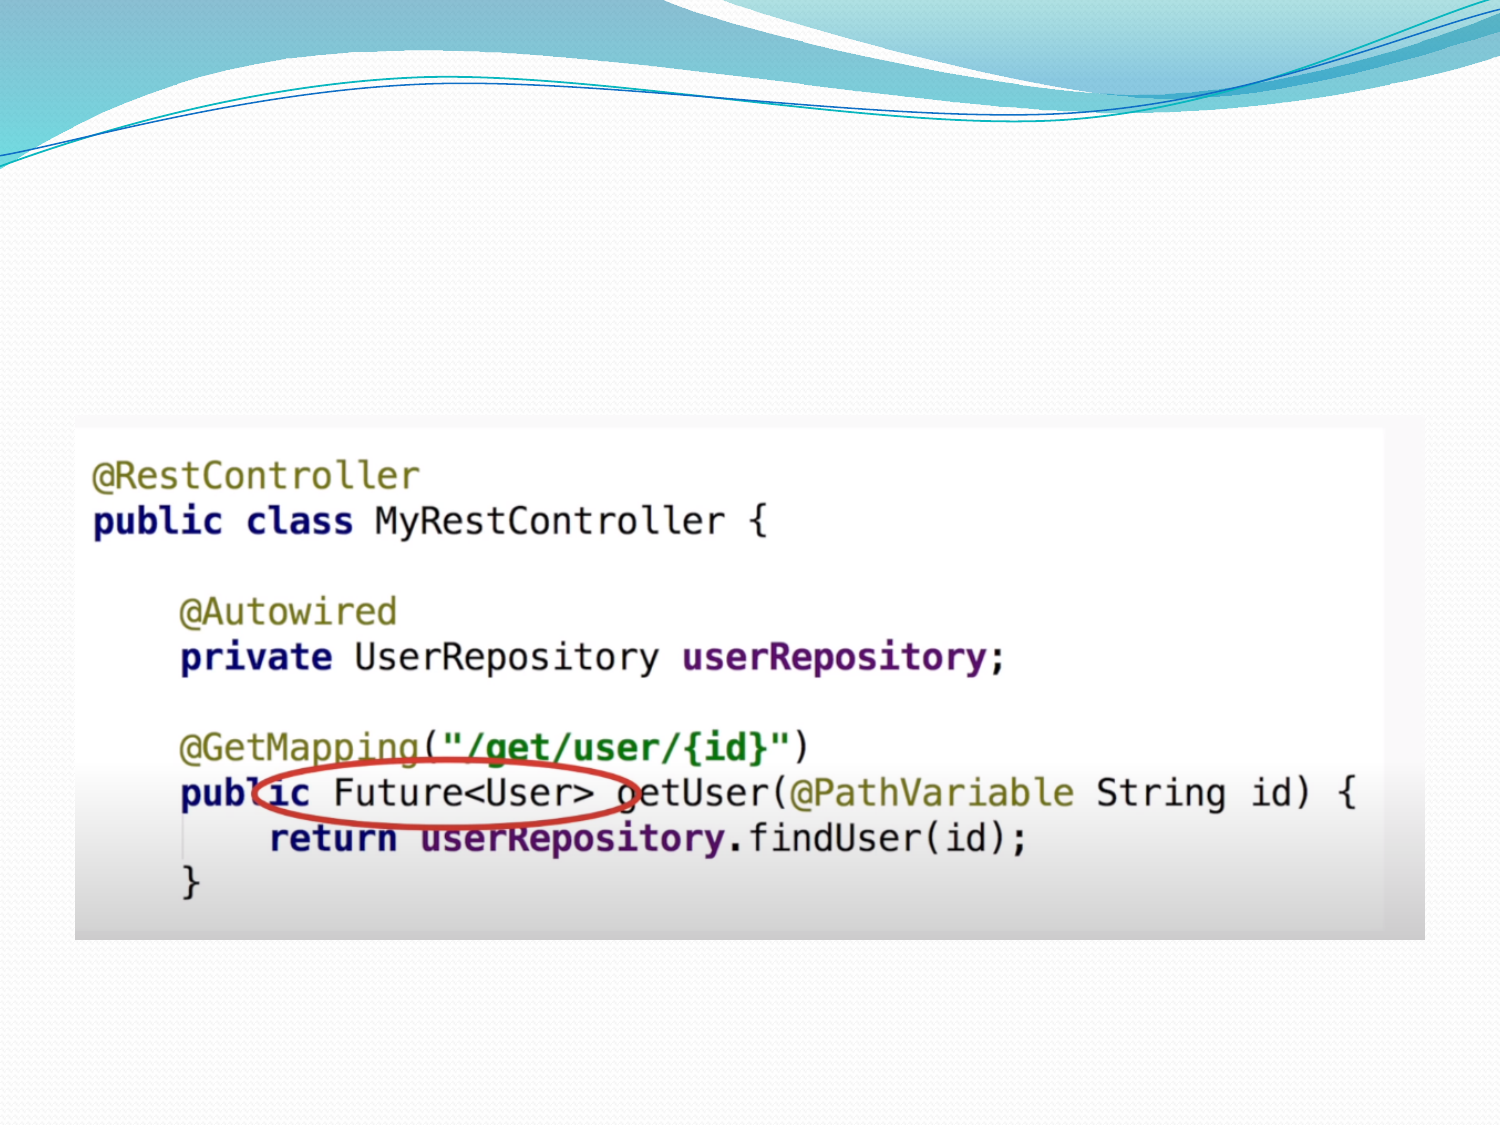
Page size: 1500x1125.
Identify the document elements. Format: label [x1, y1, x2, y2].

list [74, 415, 1426, 940]
